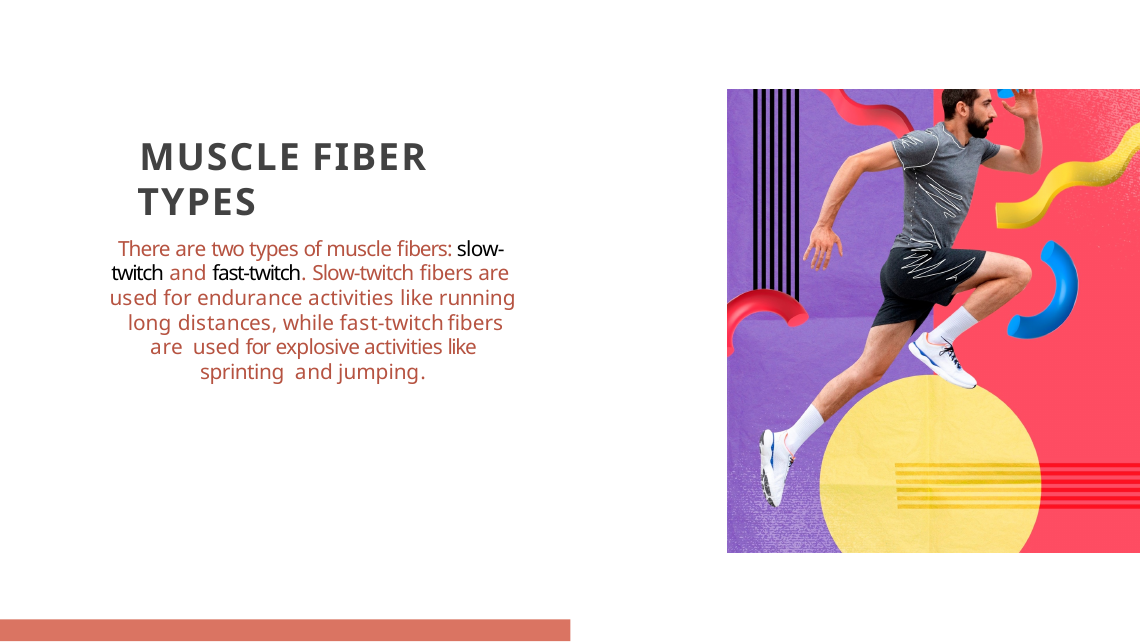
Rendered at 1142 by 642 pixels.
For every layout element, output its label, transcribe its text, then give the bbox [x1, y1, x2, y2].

title MUSCLE FIBER TYPES [136, 132, 556, 183]
picture [727, 89, 1140, 553]
text_box There are two types of muscle ﬁbers: slow- twitch and fast-twitch. Slow-twitch ﬁbers are used for endurance activities like running long distances, while fast-twitch ﬁbers are used for explosive activities like sprinting and jumping. [107, 236, 520, 385]
